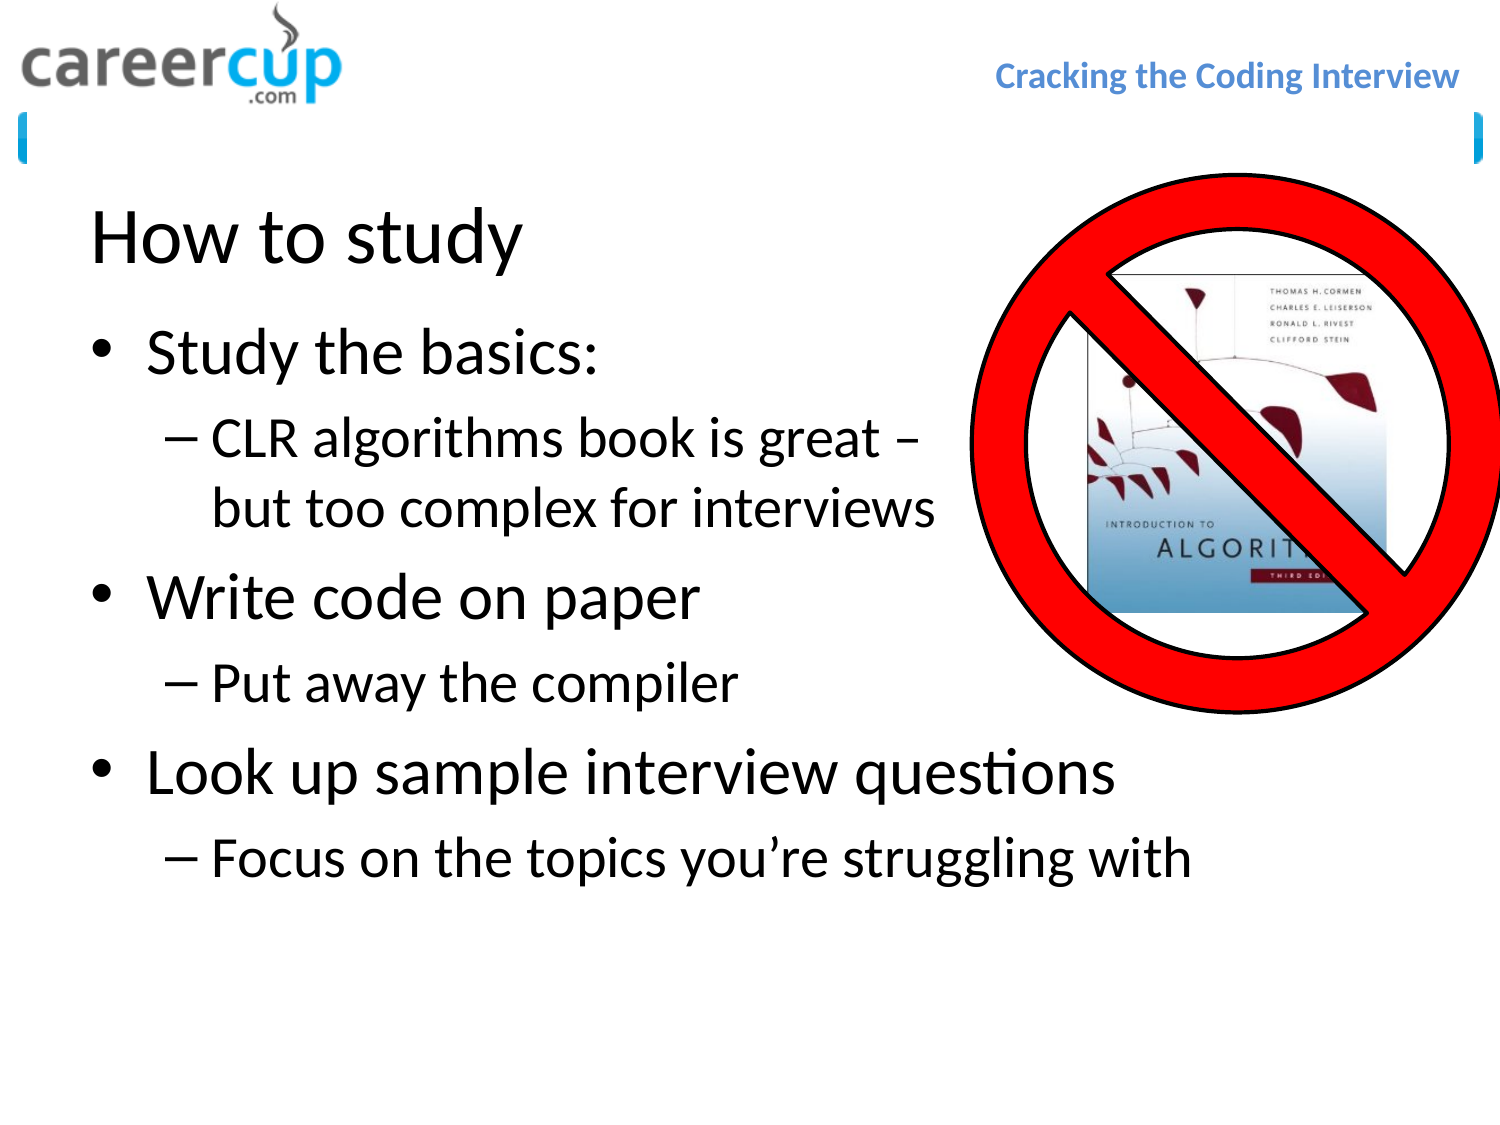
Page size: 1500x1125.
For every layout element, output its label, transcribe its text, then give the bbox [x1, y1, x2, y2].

picture [18, 112, 27, 137]
list Study the basics: CLR algorithms book is great – but too complex for interviews Write code on paper Put away the compiler Look up sample interview questions Focus on the topics you’re struggling with [75, 299, 1425, 1005]
picture [19, 0, 345, 107]
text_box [971, 174, 1500, 713]
picture [1474, 112, 1483, 137]
picture [18, 158, 25, 164]
title How to study [75, 174, 970, 288]
picture [1476, 157, 1483, 164]
